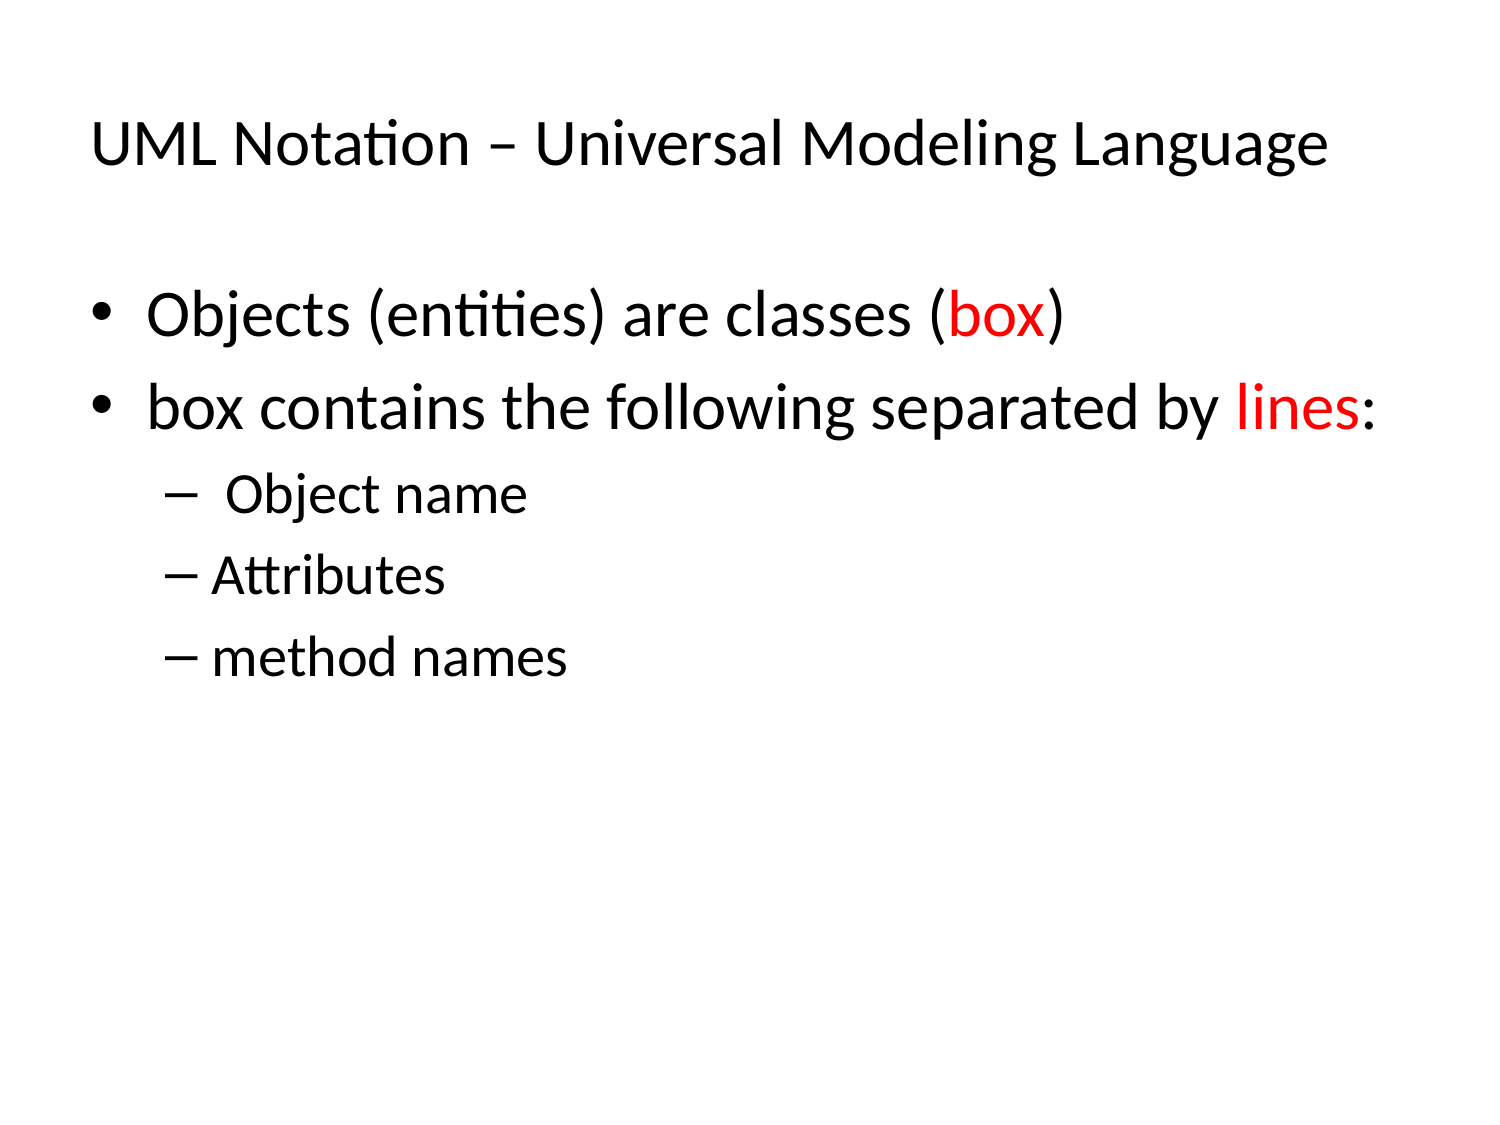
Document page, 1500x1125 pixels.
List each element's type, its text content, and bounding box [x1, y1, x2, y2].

list Objects (entities) are classes (box) box contains the following separated by lines: Object name Attributes method names [75, 262, 1425, 1005]
title UML Notation – Universal Modeling Language [75, 45, 1425, 233]
